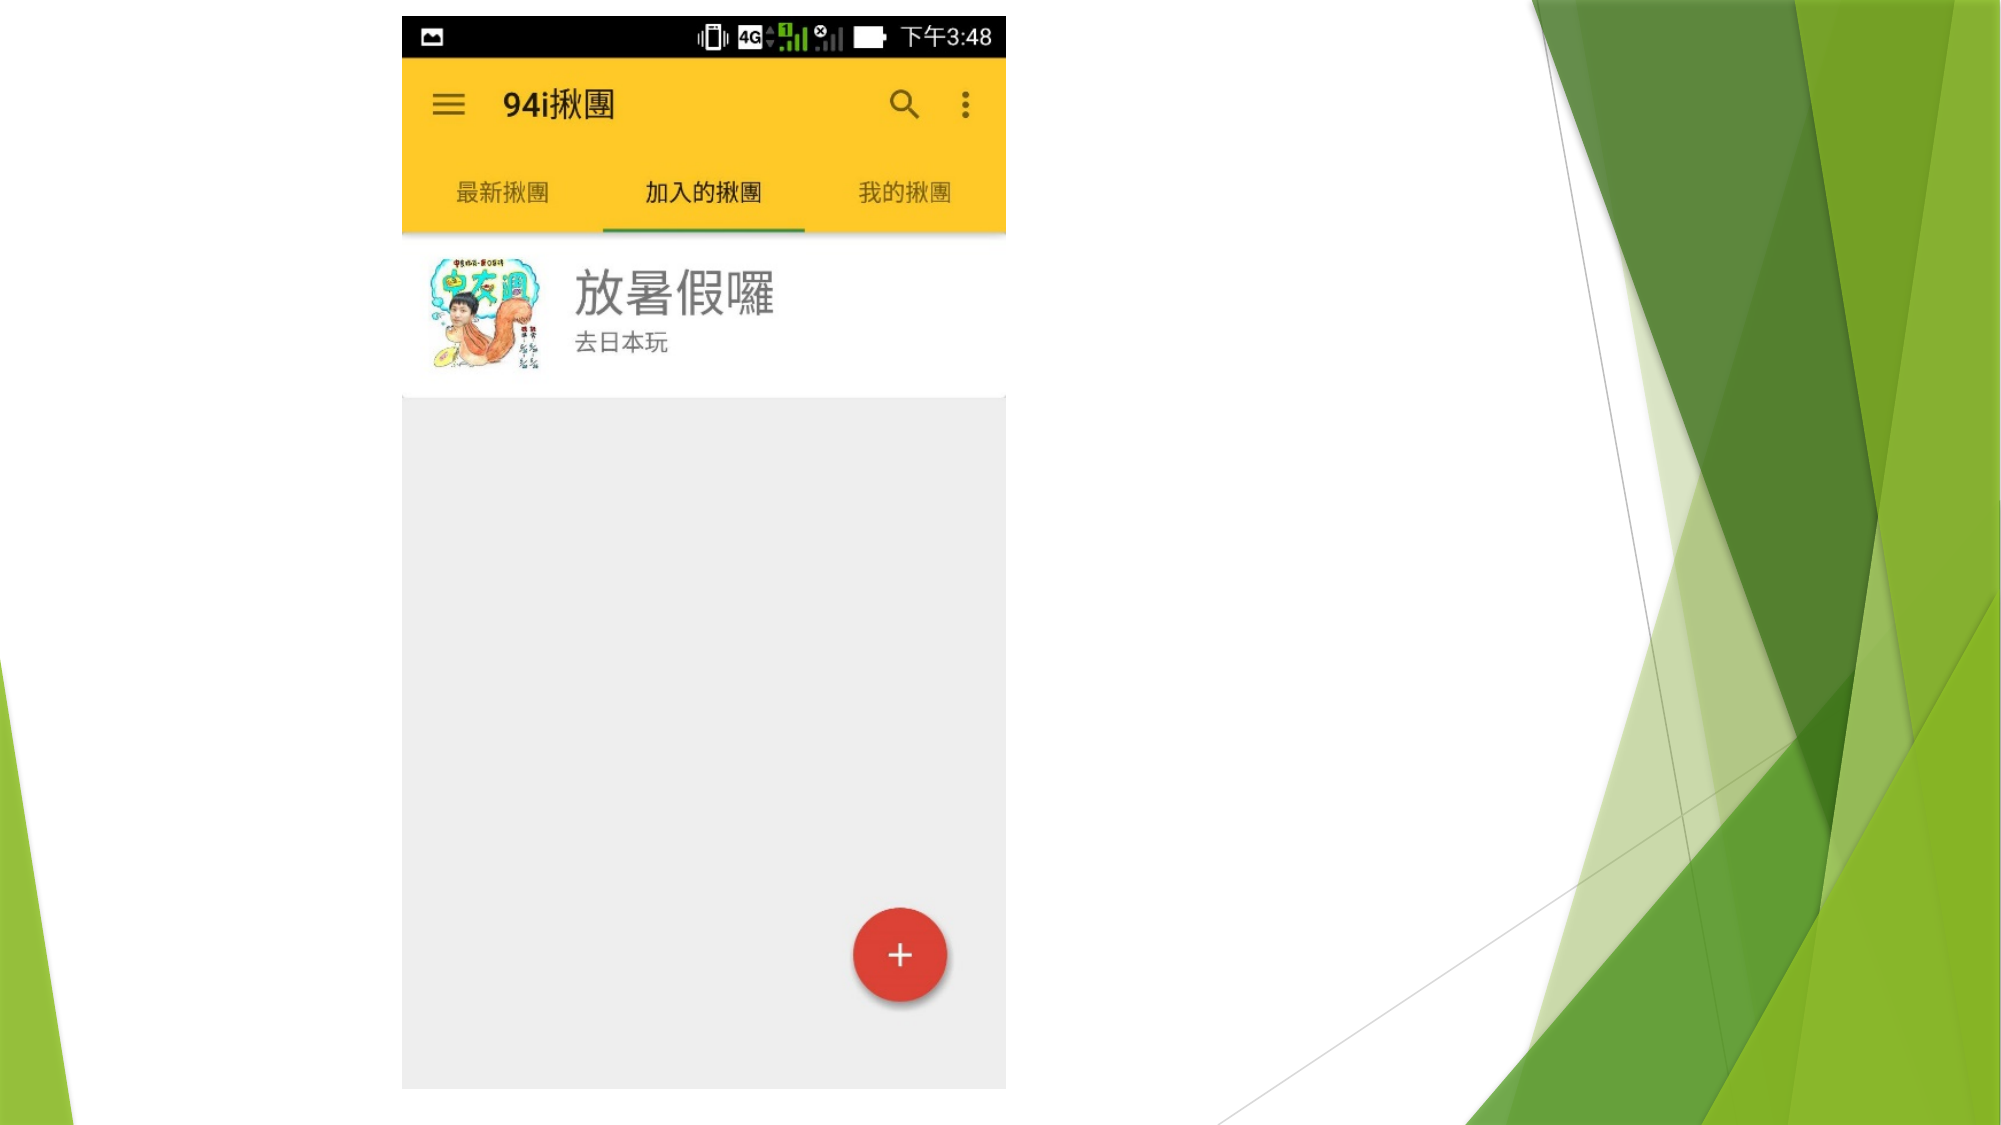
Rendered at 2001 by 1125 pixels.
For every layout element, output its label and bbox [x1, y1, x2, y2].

list [401, 15, 1006, 1089]
